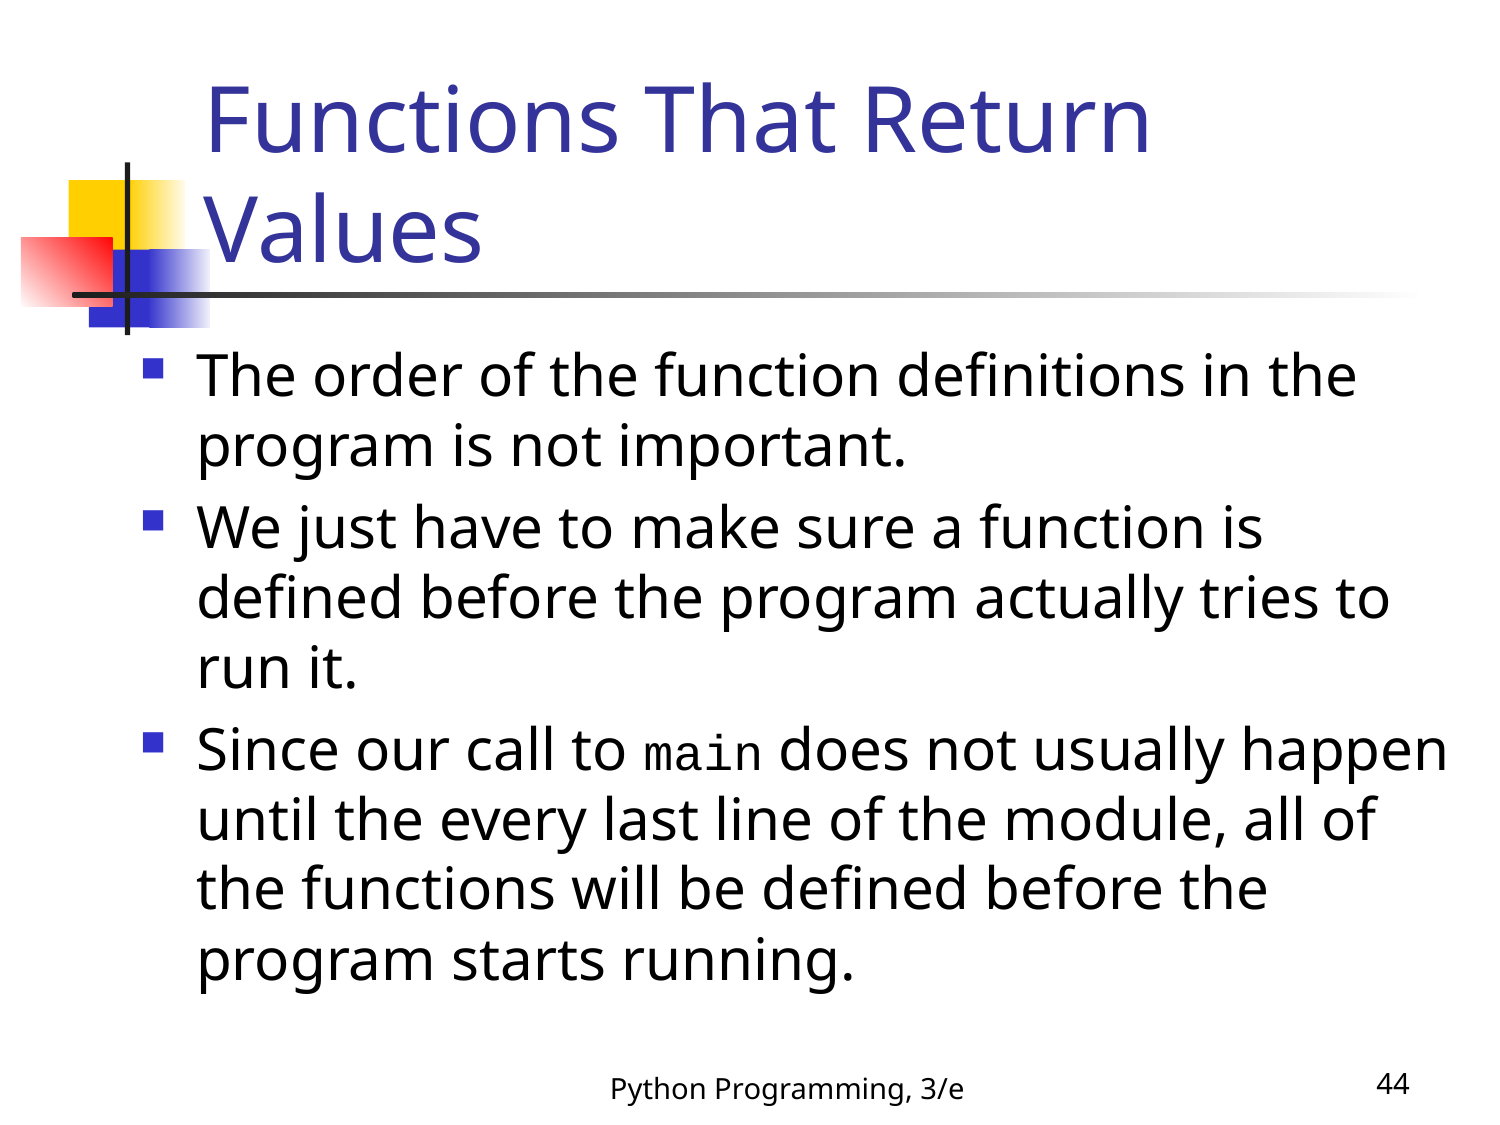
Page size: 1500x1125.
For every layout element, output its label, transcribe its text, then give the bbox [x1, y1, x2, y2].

list The order of the function definitions in the program is not important. We just have to make sure a function is defined before the program actually tries to run it. Since our call to main does not usually happen until the every last line of the module, all of the functions will be defined before the program starts running. [125, 331, 1469, 1006]
title Functions That Return Values [188, 101, 1468, 289]
footer Python Programming, 3/e [549, 1037, 1026, 1113]
slide_number 44 [1112, 1037, 1426, 1113]
